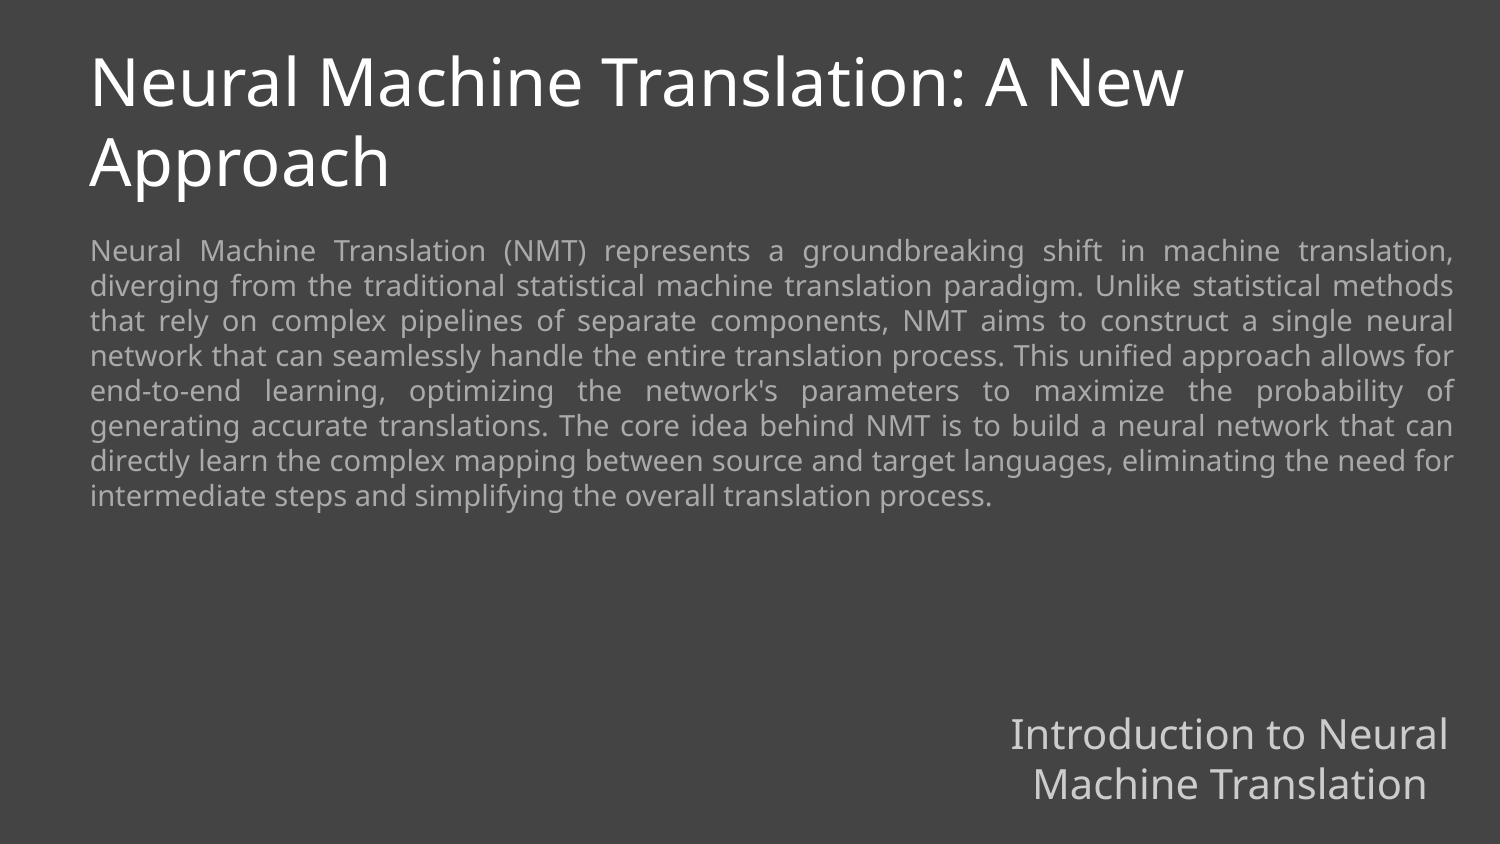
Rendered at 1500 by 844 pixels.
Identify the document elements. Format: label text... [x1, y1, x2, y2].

text_box Neural Machine Translation: A New Approach [74, 44, 1425, 195]
text_box Introduction to Neural Machine Translation [929, 719, 1500, 795]
text_box Neural Machine Translation (NMT) represents a groundbreaking shift in machine translation, diverging from the traditional statistical machine translation paradigm. Unlike statistical methods that rely on complex pipelines of separate components, NMT aims to construct a single neural network that can seamlessly handle the entire translation process. This unified approach allows for end-to-end learning, optimizing the network's parameters to maximize the probability of generating accurate translations. The core idea behind NMT is to build a neural network that can directly learn the complex mapping between source and target languages, eliminating the need for intermediate steps and simplifying the overall translation process. [74, 224, 1470, 765]
